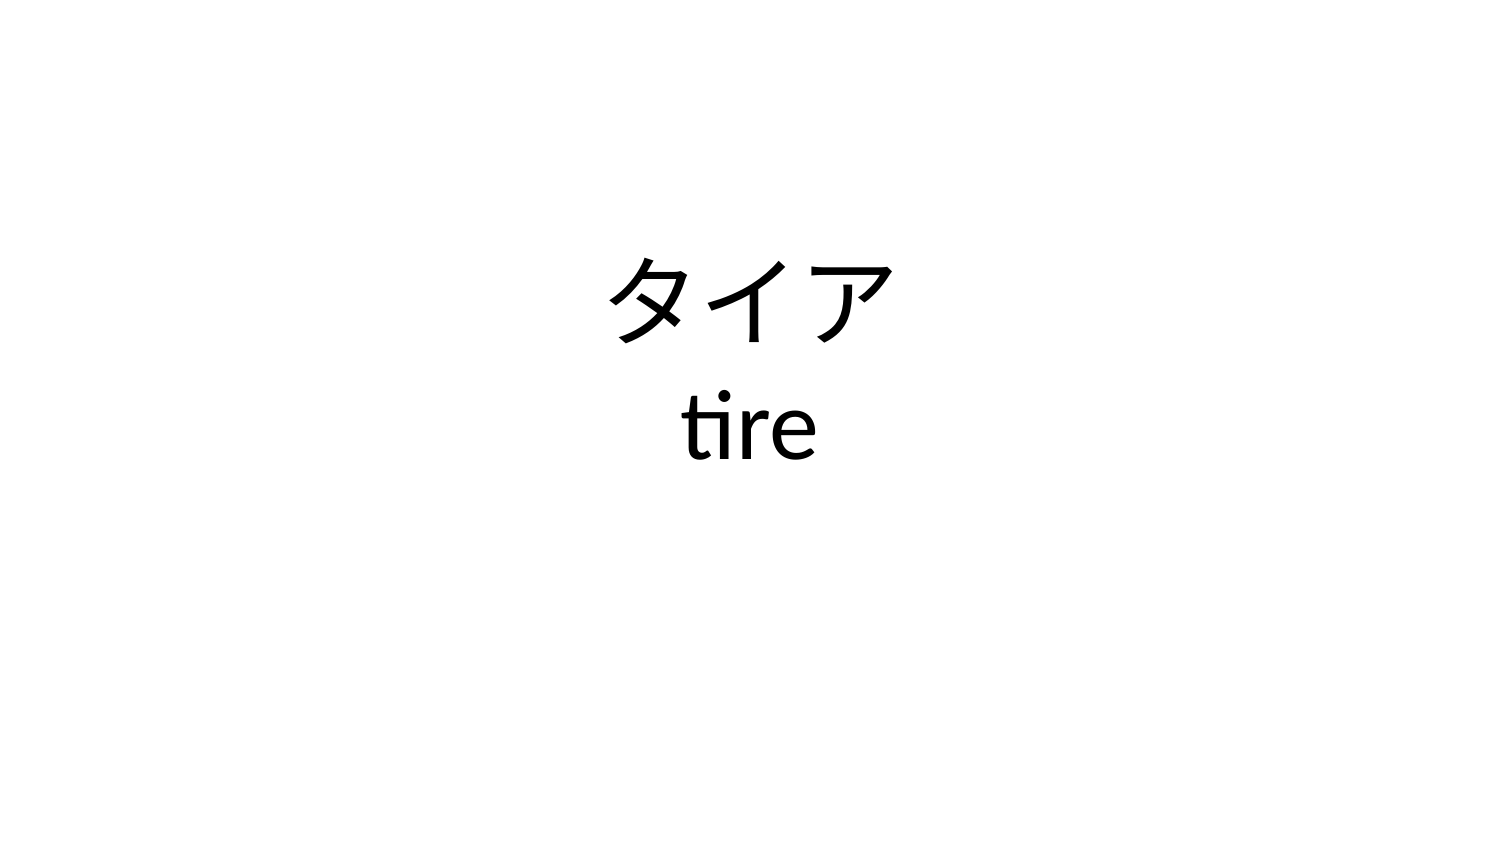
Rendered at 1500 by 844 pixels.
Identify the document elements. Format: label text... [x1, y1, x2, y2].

text_box タイア tire [0, 149, 1500, 450]
